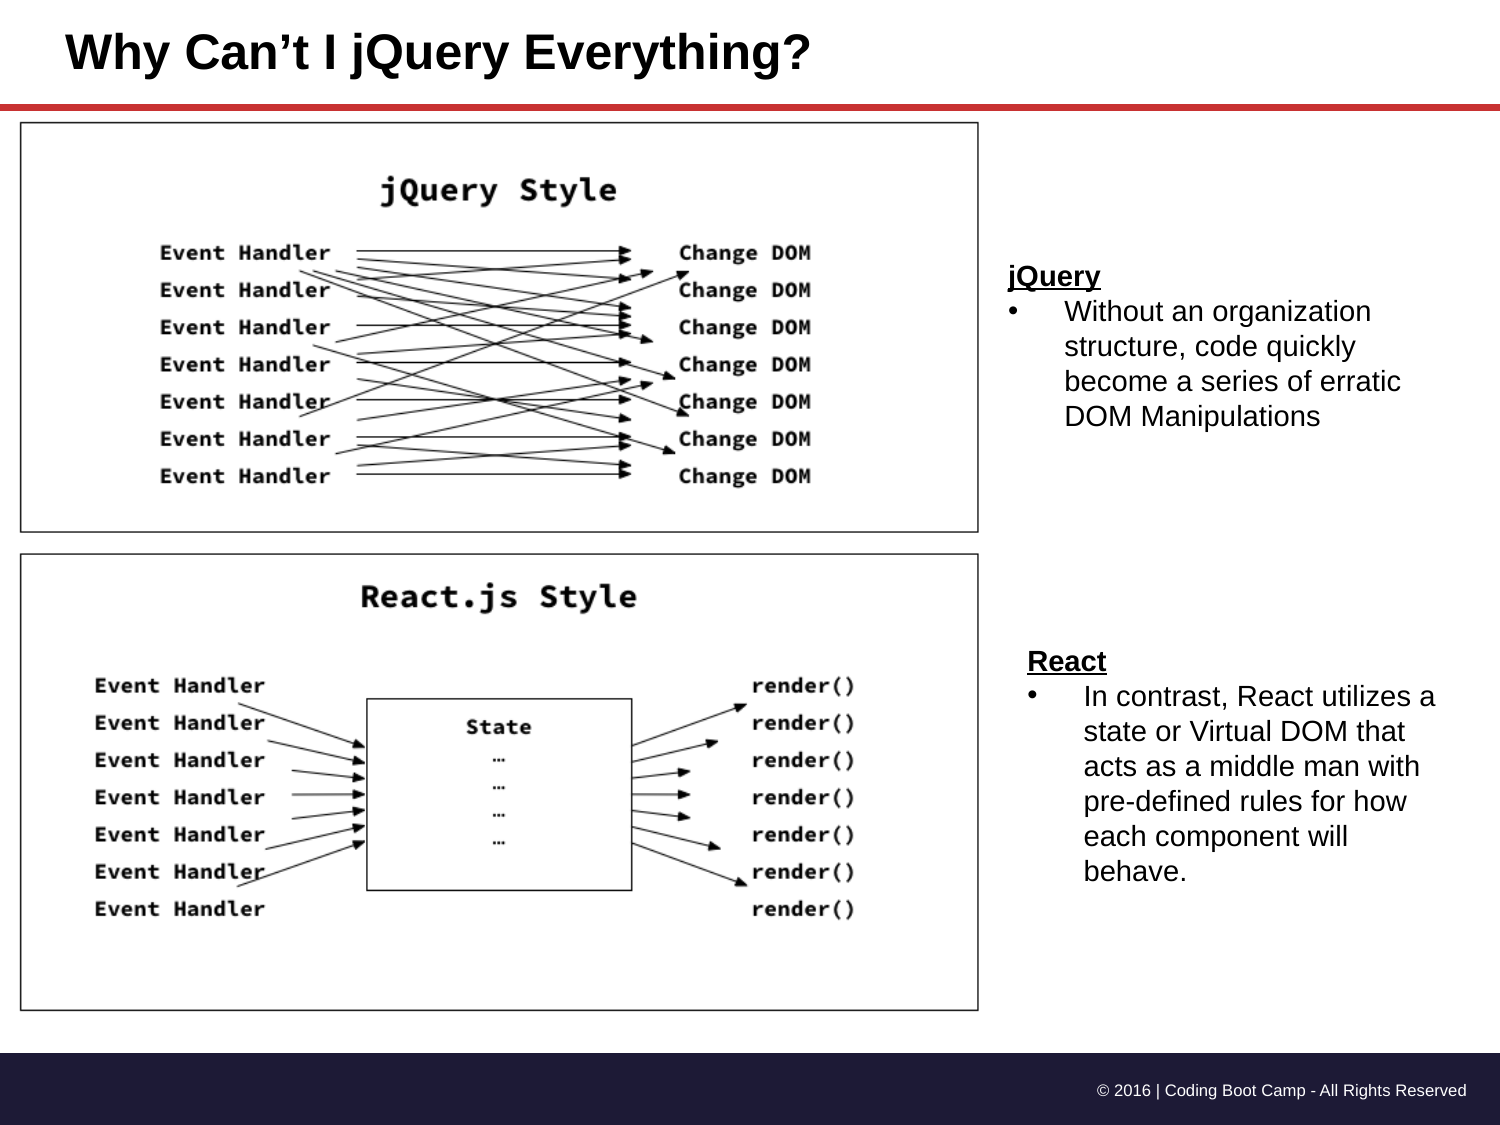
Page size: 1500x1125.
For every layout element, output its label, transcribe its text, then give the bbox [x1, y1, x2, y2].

text_box jQuery Without an organization structure, code quickly become a series of erratic DOM Manipulations [994, 249, 1438, 440]
title Why Can’t I jQuery Everything? [50, 0, 948, 107]
text_box React In contrast, React utilizes a state or Virtual DOM that acts as a middle man with pre-defined rules for how each component will behave. [1012, 634, 1457, 895]
picture [5, 107, 994, 1025]
